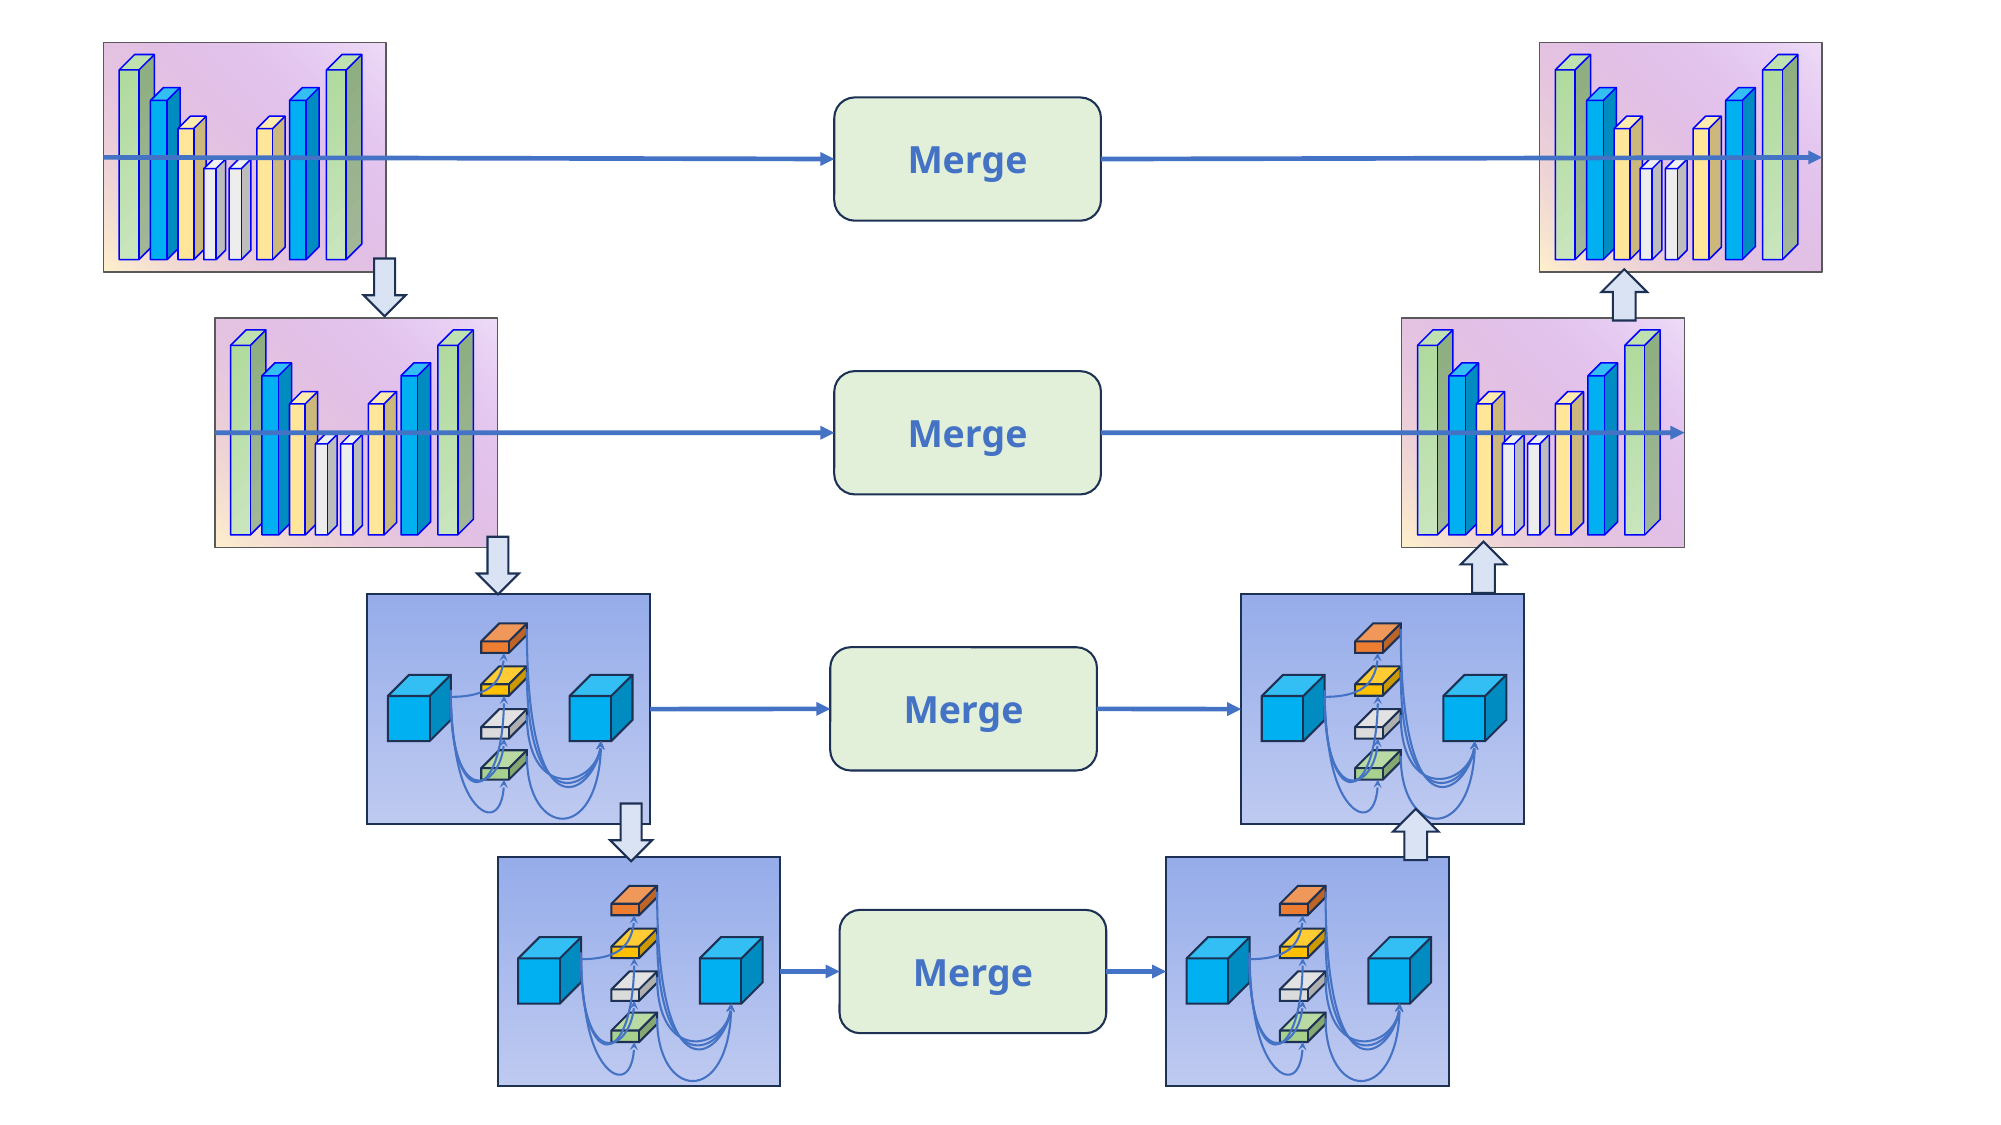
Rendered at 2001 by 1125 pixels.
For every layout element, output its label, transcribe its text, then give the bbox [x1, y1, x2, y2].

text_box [367, 594, 651, 824]
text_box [214, 317, 498, 548]
text_box Merge [829, 646, 1098, 772]
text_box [103, 42, 387, 273]
text_box [474, 535, 522, 594]
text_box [1241, 594, 1525, 824]
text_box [1166, 856, 1449, 1087]
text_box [1539, 42, 1823, 273]
text_box [1598, 273, 1650, 317]
text_box Merge [833, 96, 1102, 222]
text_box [497, 856, 781, 1087]
text_box [1390, 824, 1442, 856]
text_box [607, 824, 655, 856]
text_box [361, 257, 409, 317]
text_box [1458, 548, 1509, 594]
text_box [1401, 317, 1685, 548]
text_box Merge [838, 908, 1108, 1035]
text_box Merge [833, 370, 1102, 496]
